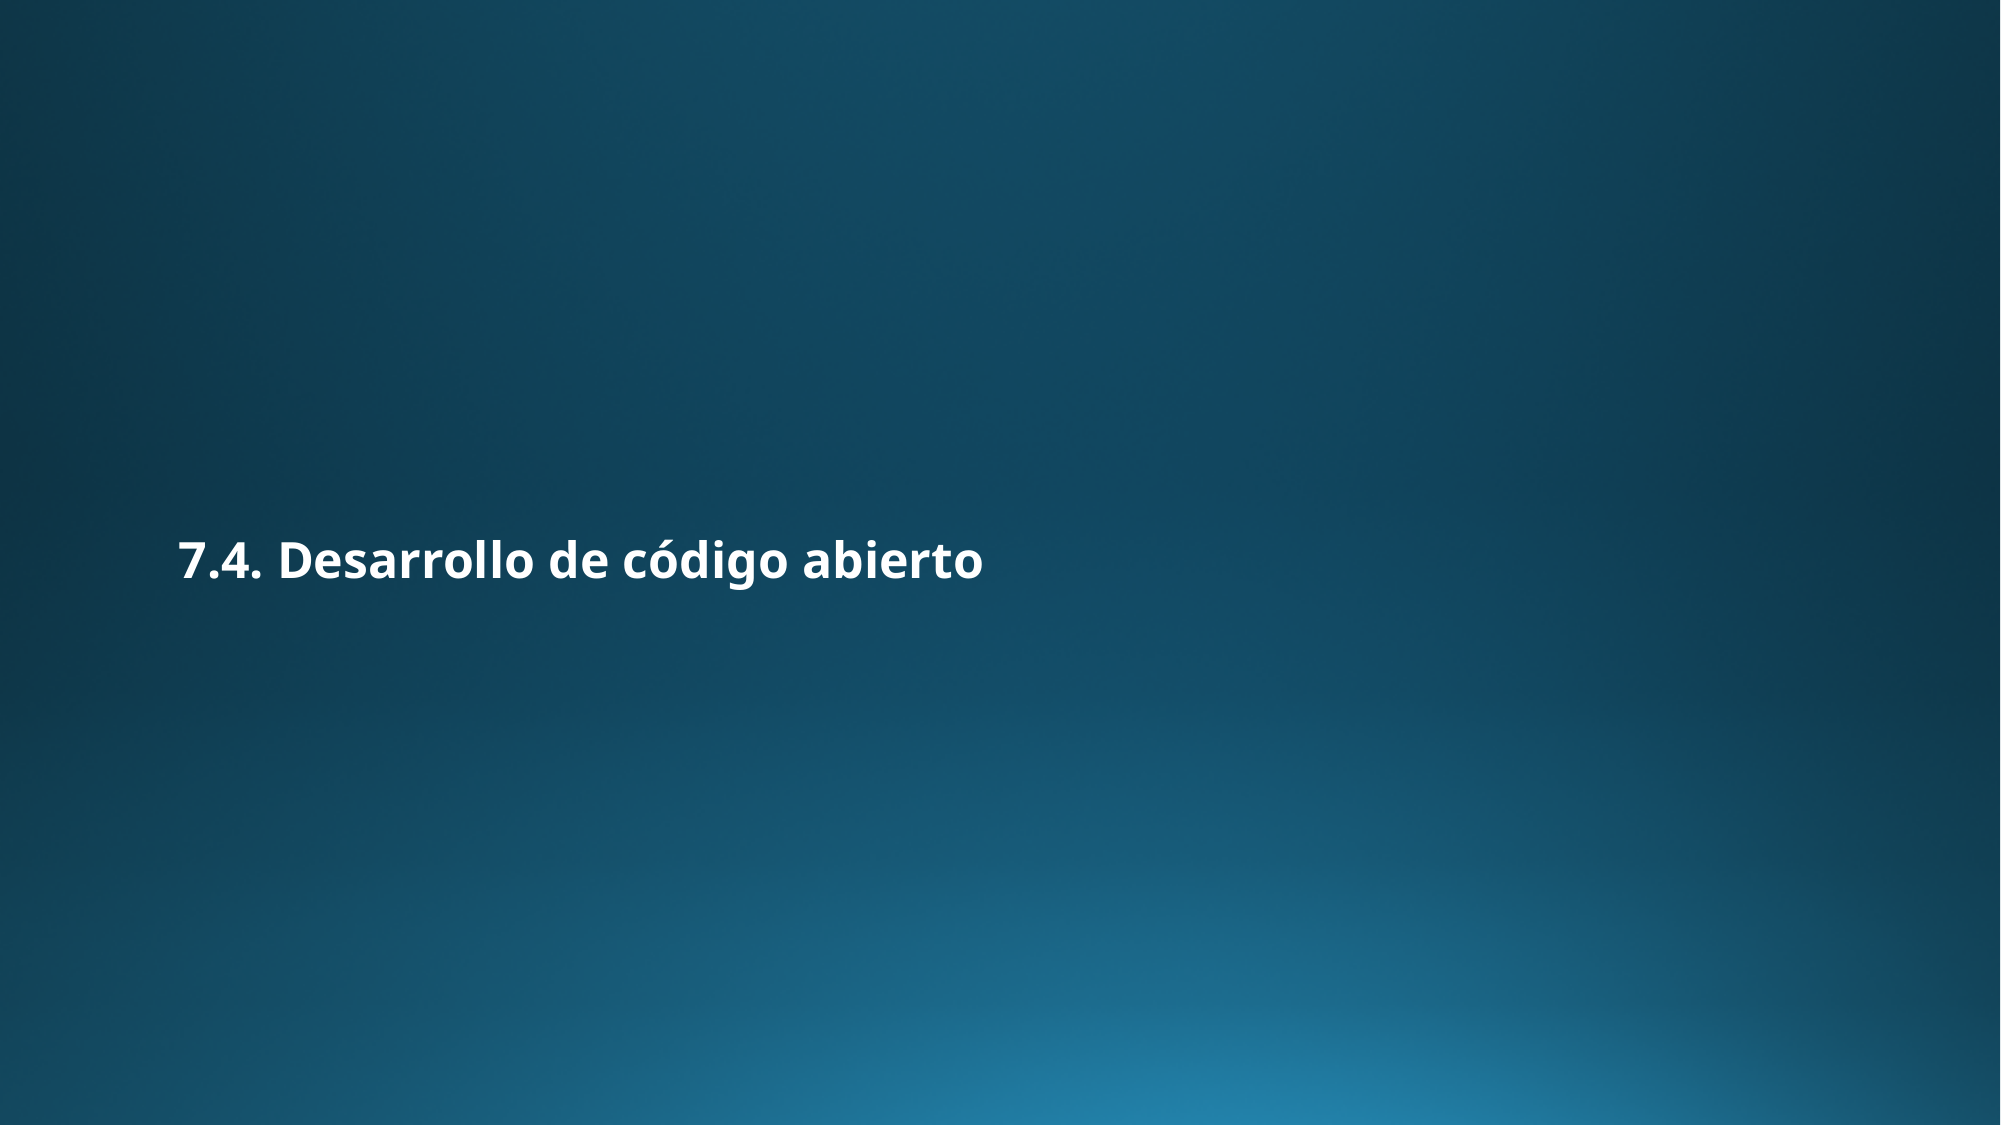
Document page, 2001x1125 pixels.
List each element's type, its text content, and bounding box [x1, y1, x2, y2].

picture [0, 0, 2001, 1125]
title 7.4. Desarrollo de código abierto [137, 453, 1863, 672]
